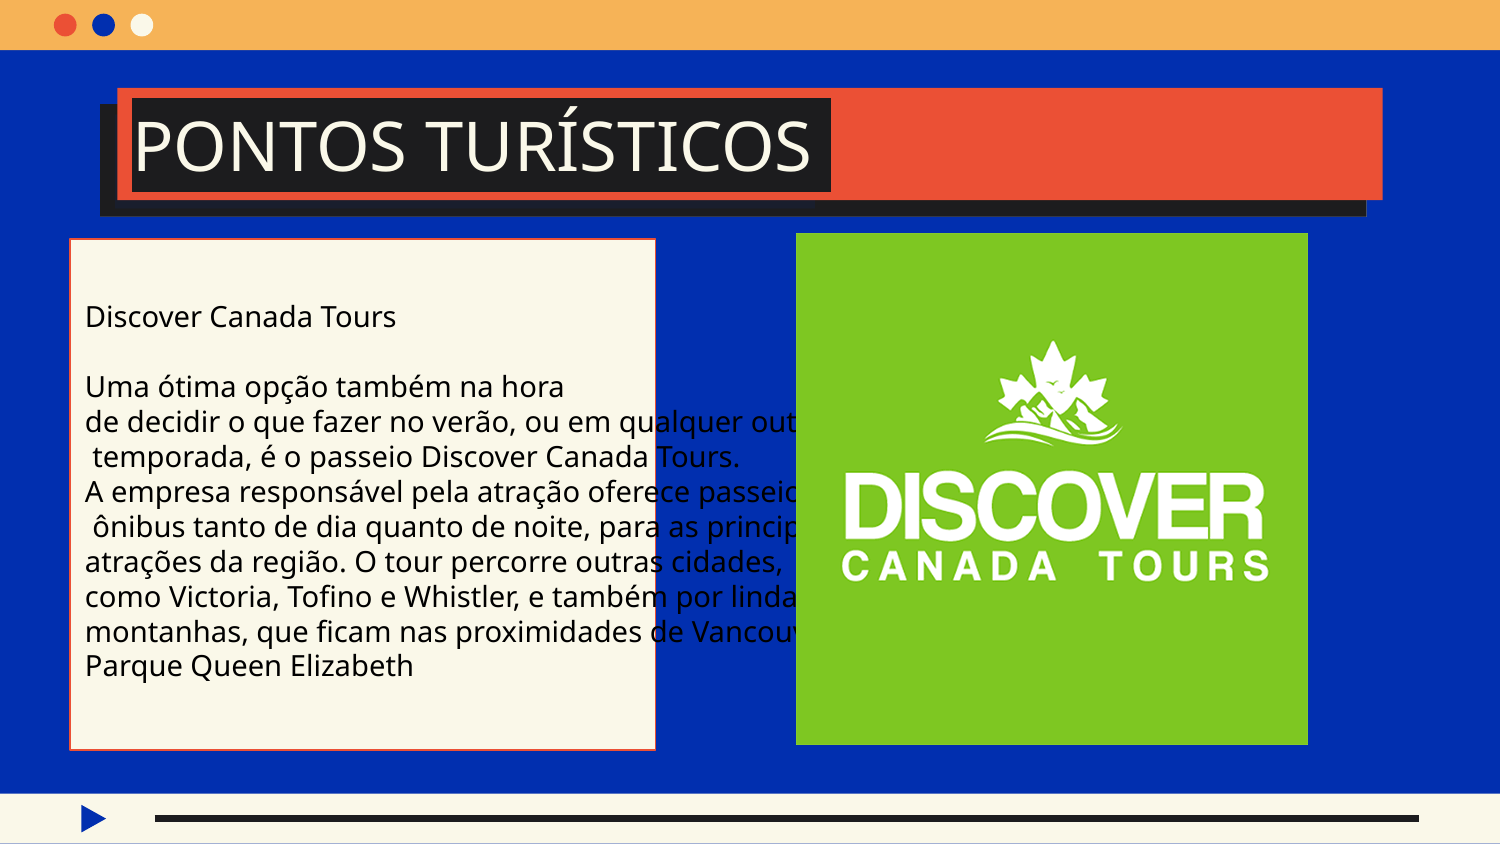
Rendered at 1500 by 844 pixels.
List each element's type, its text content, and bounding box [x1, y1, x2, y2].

picture [796, 233, 1309, 746]
text_box Discover Canada Tours Uma ótima opção também na hora de decidir o que fazer no verão, ou em qualquer outra temporada, é o passeio Discover Canada Tours. A empresa responsável pela atração oferece passeios de ônibus tanto de dia quanto de noite, para as principais atrações da região. O tour percorre outras cidades, como Victoria, Tofino e Whistler, e também por lindas montanhas, que ficam nas proximidades de Vancouver. Parque Queen Elizabeth [70, 283, 791, 698]
text_box [70, 698, 656, 750]
title PONTOS TURÍSTICOS [117, 87, 1383, 201]
text_box [70, 238, 656, 283]
